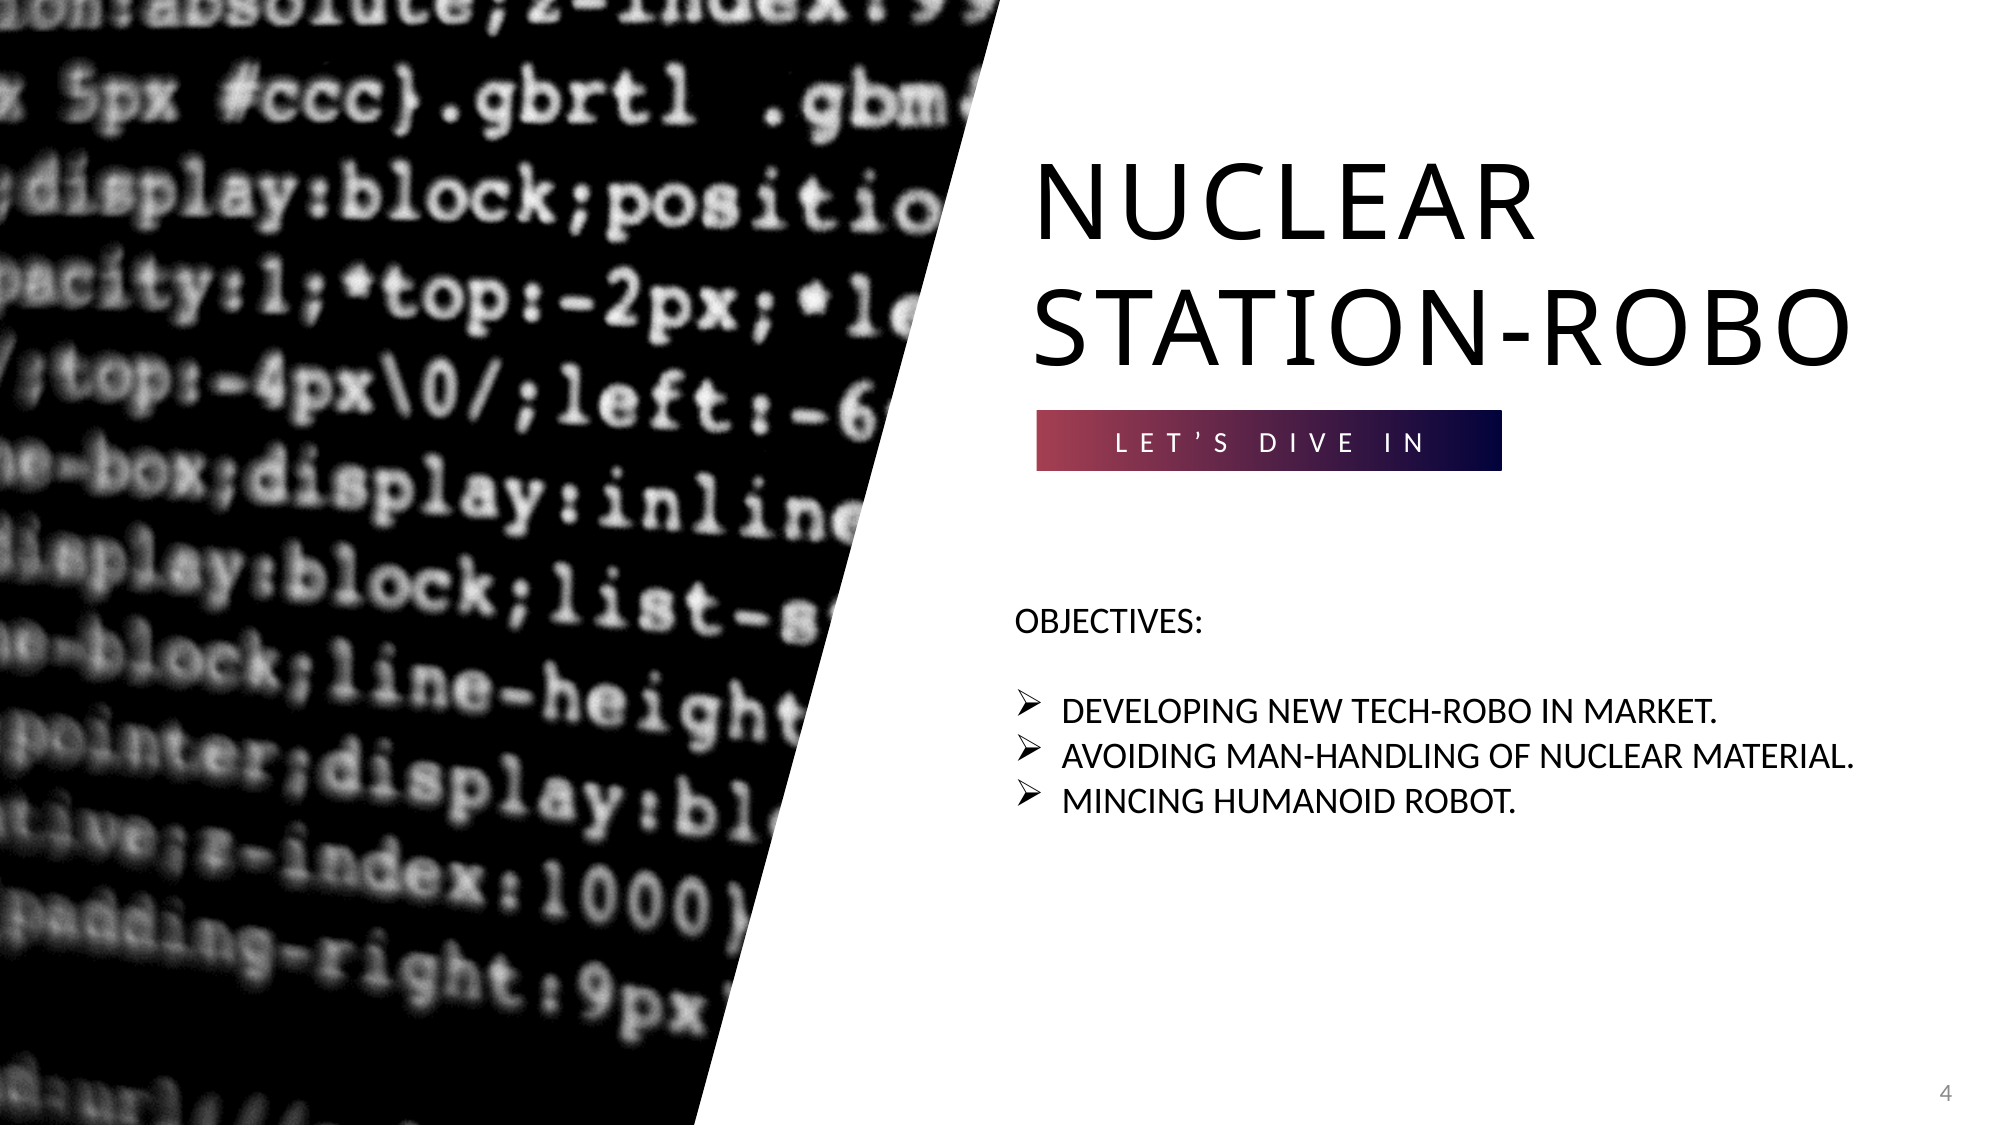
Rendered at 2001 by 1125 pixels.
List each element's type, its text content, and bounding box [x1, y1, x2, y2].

title NUCLEAR STATION-ROBO [1016, 121, 1878, 394]
list LET’S DIVE IN [1036, 410, 1502, 471]
text_box OBJECTIVES: DEVELOPING NEW TECH-ROBO IN MARKET. AVOIDING MAN-HANDLING OF NUCLEAR MATERIAL. MINCING HUMANOID ROBOT. [1000, 588, 1878, 873]
slide_number 4 [1894, 1061, 1968, 1121]
picture [0, 0, 1000, 1125]
